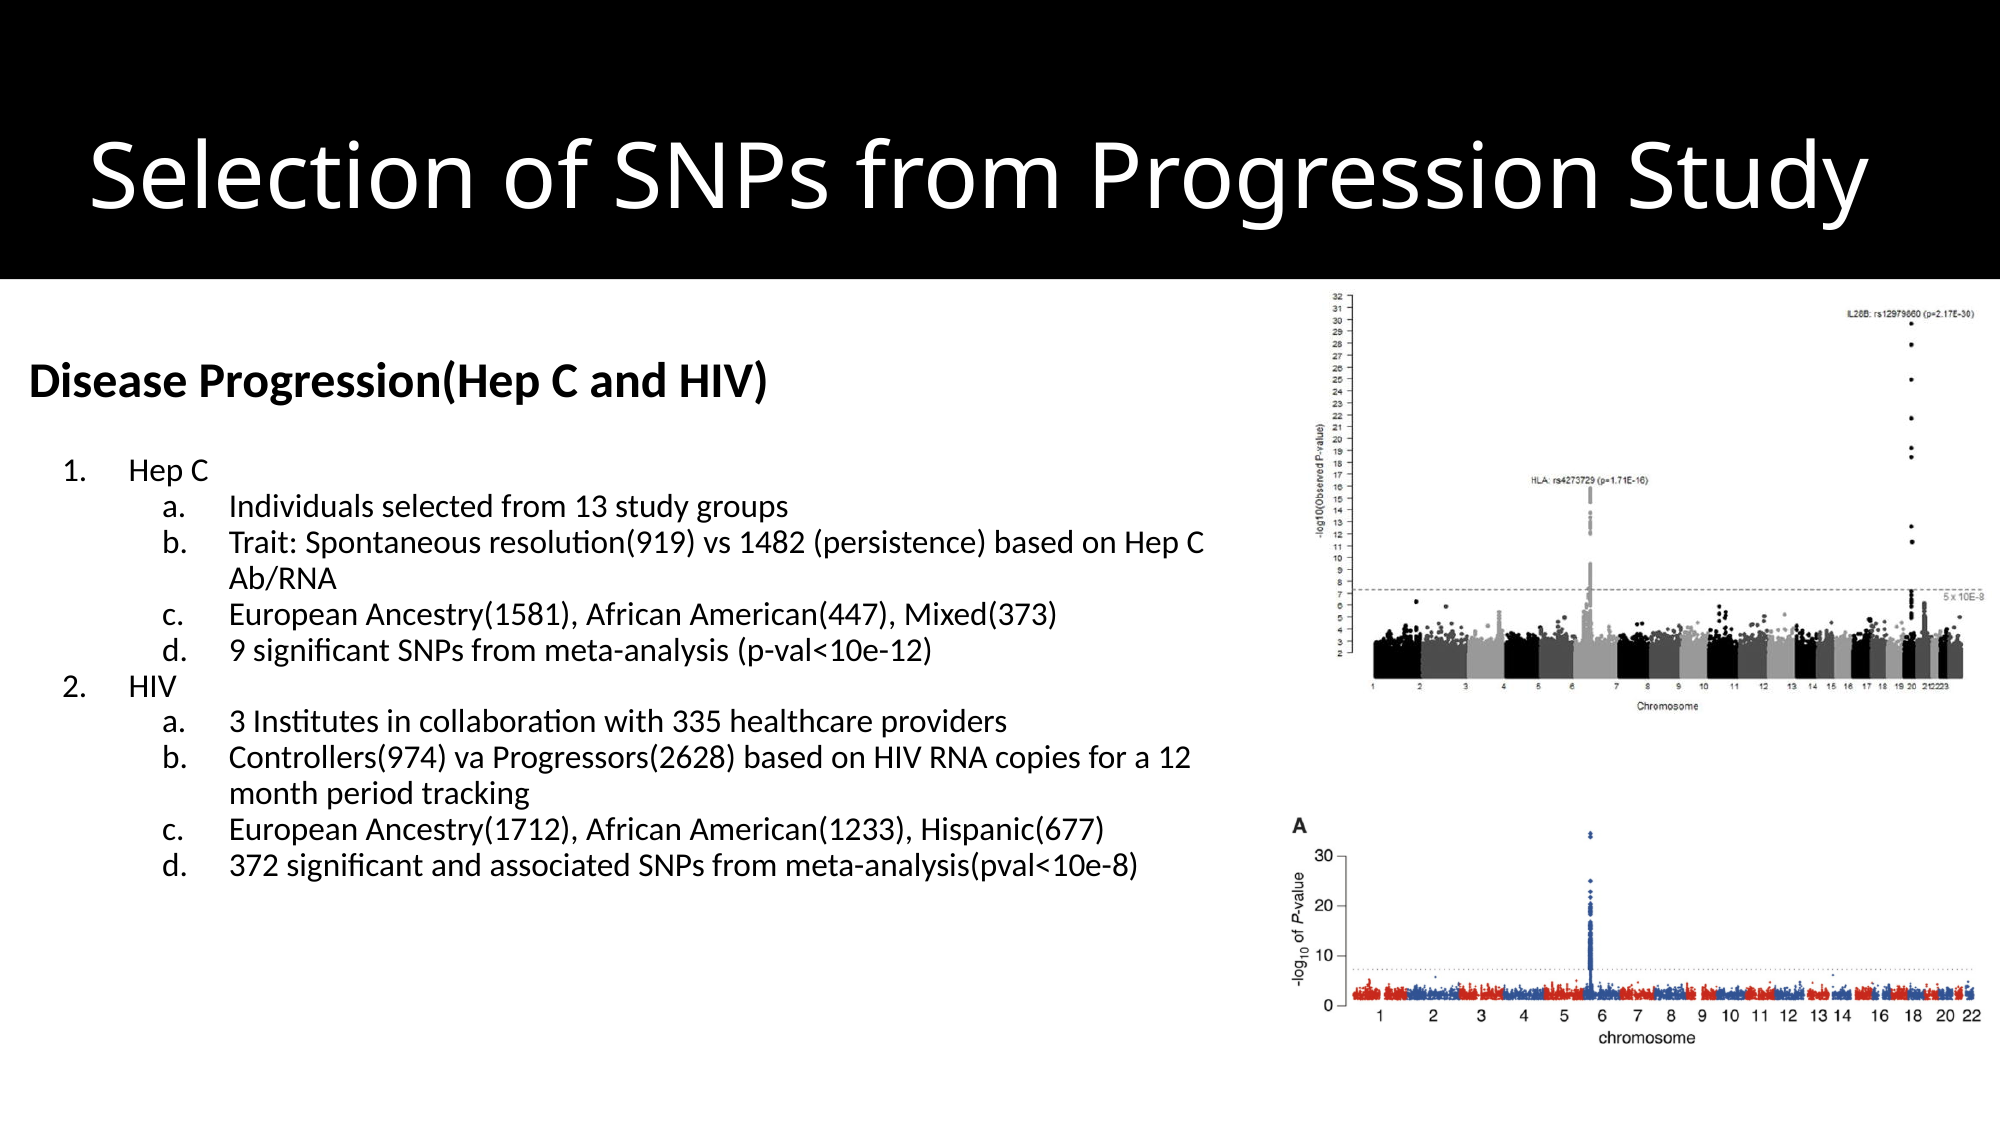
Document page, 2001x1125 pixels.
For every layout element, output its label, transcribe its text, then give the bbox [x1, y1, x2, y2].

title Selection of SNPs from Progression Study [68, 109, 1932, 246]
text_box Disease Progression(Hep C and HIV) Hep C Individuals selected from 13 study groups Trait: Spontaneous resolution(919) vs 1482 (persistence) based on Hep C Ab/RNA European Ancestry(1581), African American(447), Mixed(373) 9 significant SNPs from meta-analysis (p-val<10e-12) HIV 3 Institutes in collaboration with 335 healthcare providers Controllers(974) va Progressors(2628) based on HIV RNA copies for a 12 month period tracking European Ancestry(1712), African American(1233), Hispanic(677) 372 significant and associated SNPs from meta-analysis(pval<10e-8) [8, 334, 1265, 1070]
picture [1279, 802, 1992, 1051]
picture [1308, 289, 1992, 718]
